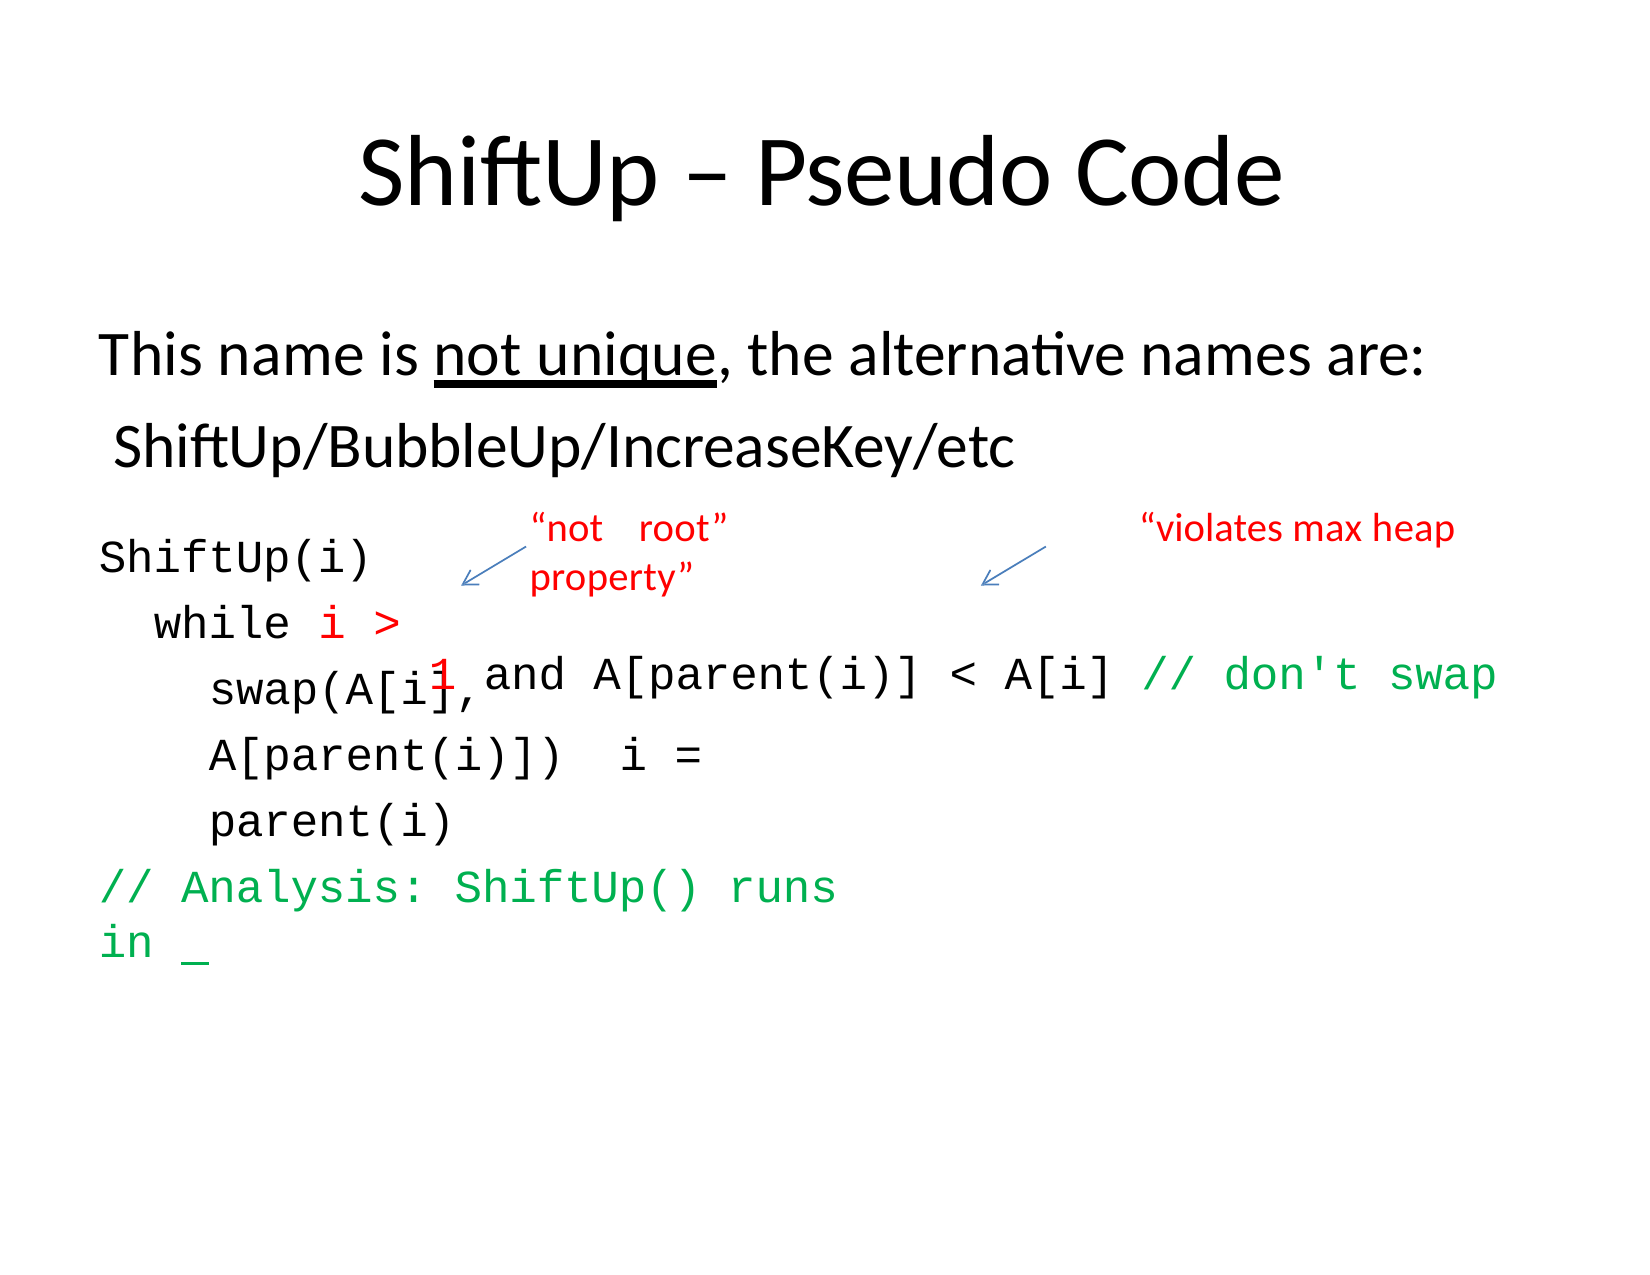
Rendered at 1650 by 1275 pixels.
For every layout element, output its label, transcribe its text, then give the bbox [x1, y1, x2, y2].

title ShiftUp – Pseudo Code [126, 104, 1524, 318]
text_box This name is not unique, the alternative names are: ShiftUp/BubbleUp/IncreaseKey/etc [96, 296, 1439, 481]
text_box ShiftUp(i) while i > [96, 515, 404, 648]
text_box [980, 545, 1047, 586]
text_box “not root” “violates max heap property” 1 and A[parent(i)] < A[i] // don't swap [426, 500, 1532, 699]
text_box swap(A[i], A[parent(i)]) i = parent(i) // Analysis: ShiftUp() runs in [96, 648, 1119, 1022]
